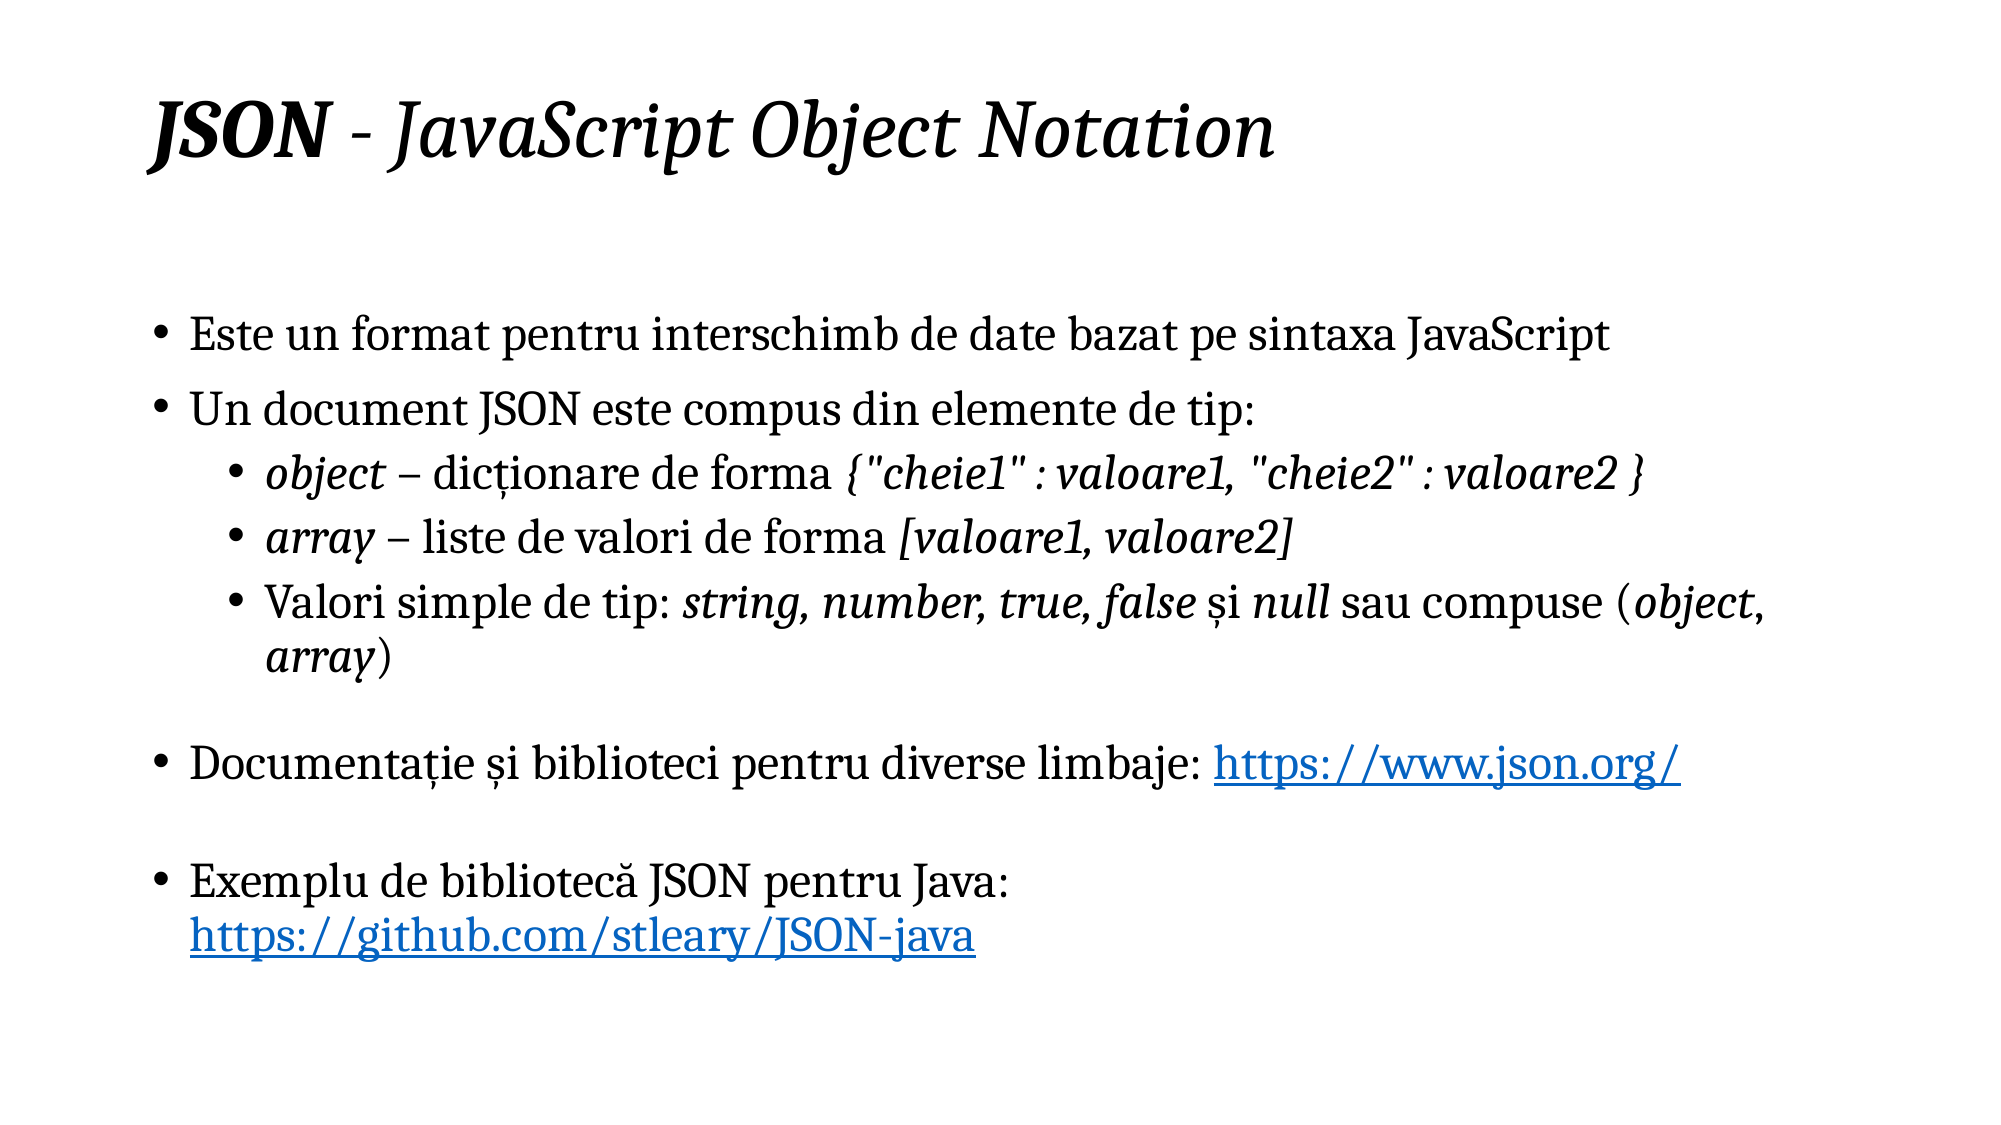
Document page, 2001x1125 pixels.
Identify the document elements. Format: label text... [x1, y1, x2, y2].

list Este un format pentru interschimb de date bazat pe sintaxa JavaScript Un document JSON este compus din elemente de tip: object – dicționare de forma {"cheie1" : valoare1, "cheie2" : valoare2 } array – liste de valori de forma [valoare1, valoare2] Valori simple de tip: string, number, true, false și null sau compuse (object, array) Documentație și biblioteci pentru diverse limbaje: https://www.json.org/ Exemplu de bibliotecă JSON pentru Java: https://github.com/stleary/JSON-java [137, 299, 1796, 1077]
title JSON - JavaScript Object Notation [137, 59, 1863, 202]
